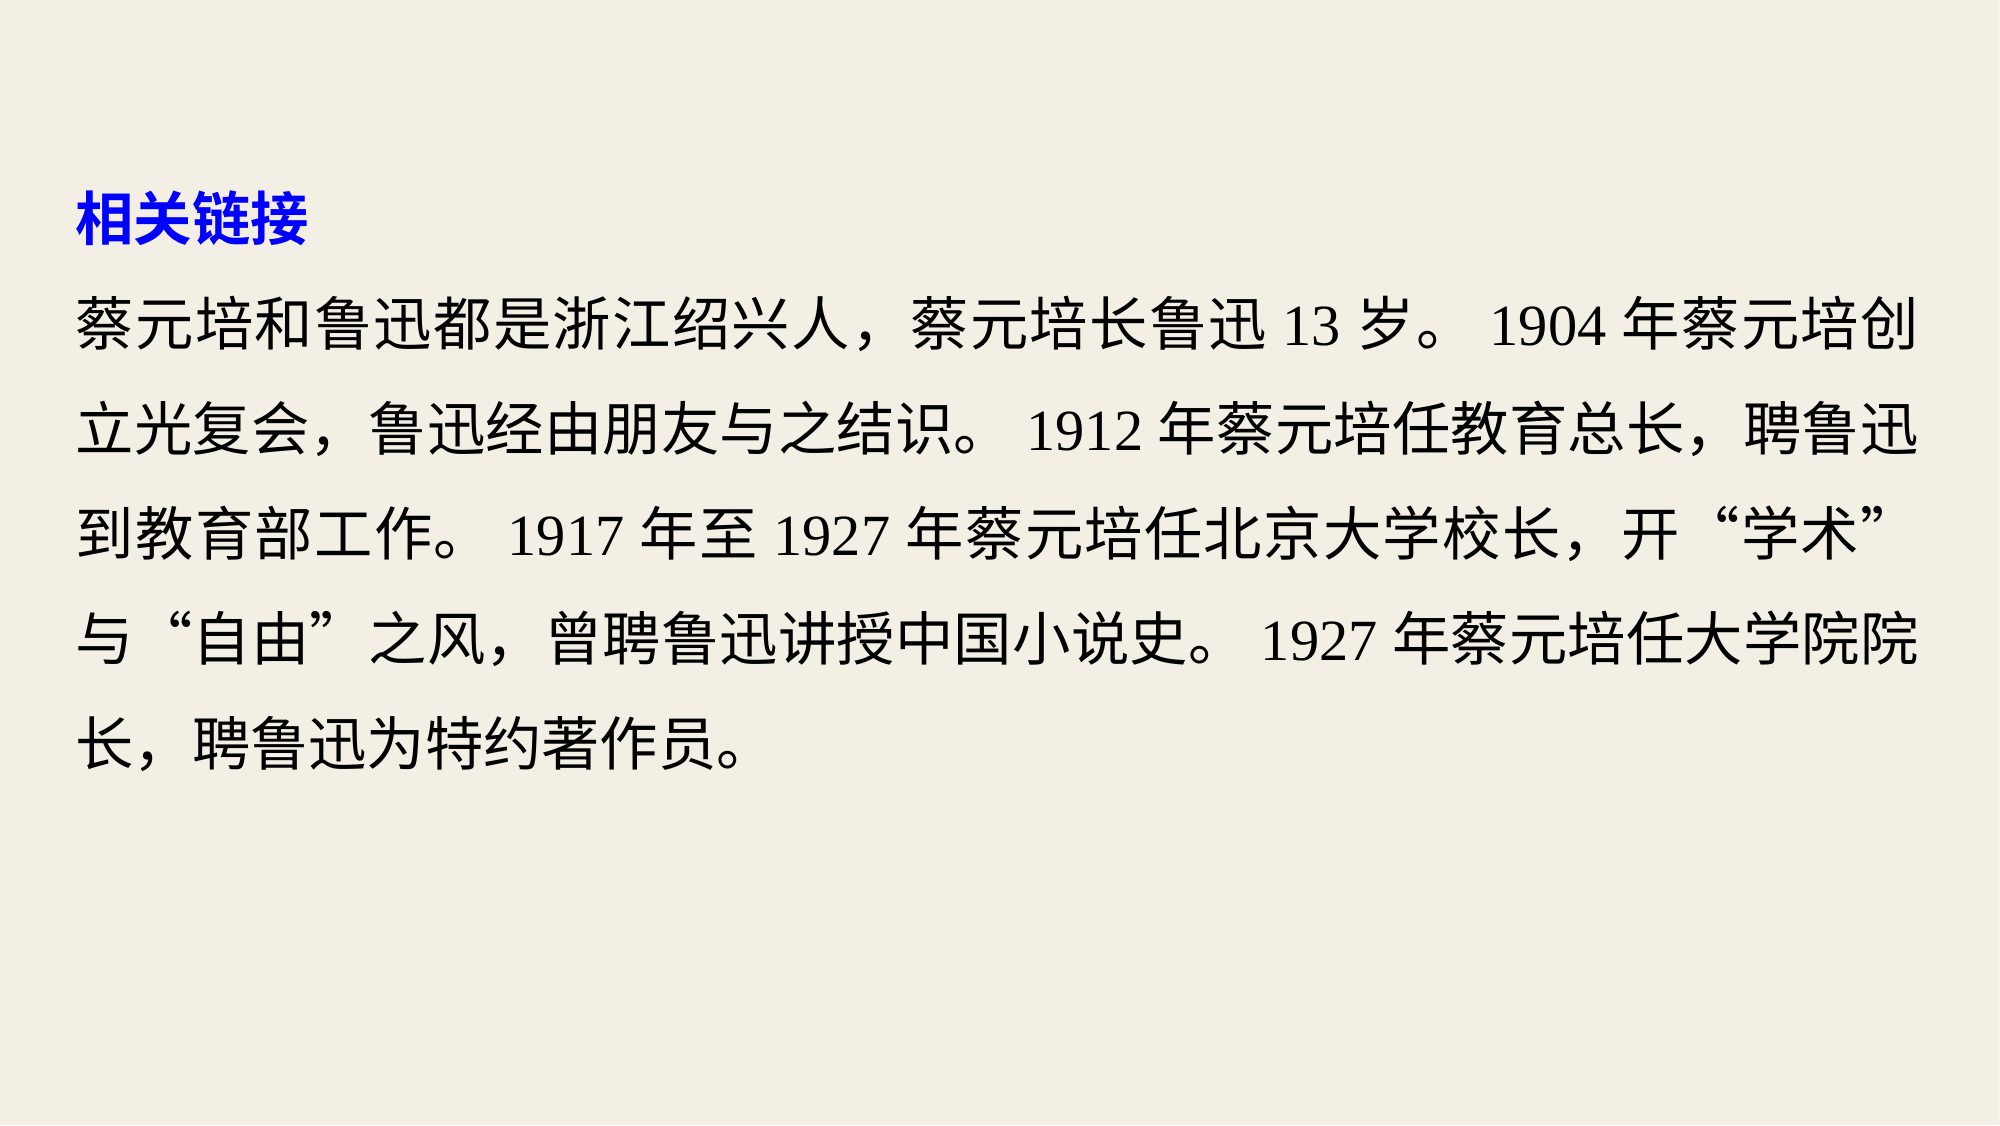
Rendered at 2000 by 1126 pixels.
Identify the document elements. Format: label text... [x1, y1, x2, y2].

text_box 相关链接 蔡元培和鲁迅都是浙江绍兴人，蔡元培长鲁迅13岁。1904年蔡元培创立光复会，鲁迅经由朋友与之结识。1912年蔡元培任教育总长，聘鲁迅到教育部工作。1917年至1927年蔡元培任北京大学校长，开“学术”与“自由”之风，曾聘鲁迅讲授中国小说史。1927年蔡元培任大学院院长，聘鲁迅为特约著作员。 [55, 137, 1939, 787]
